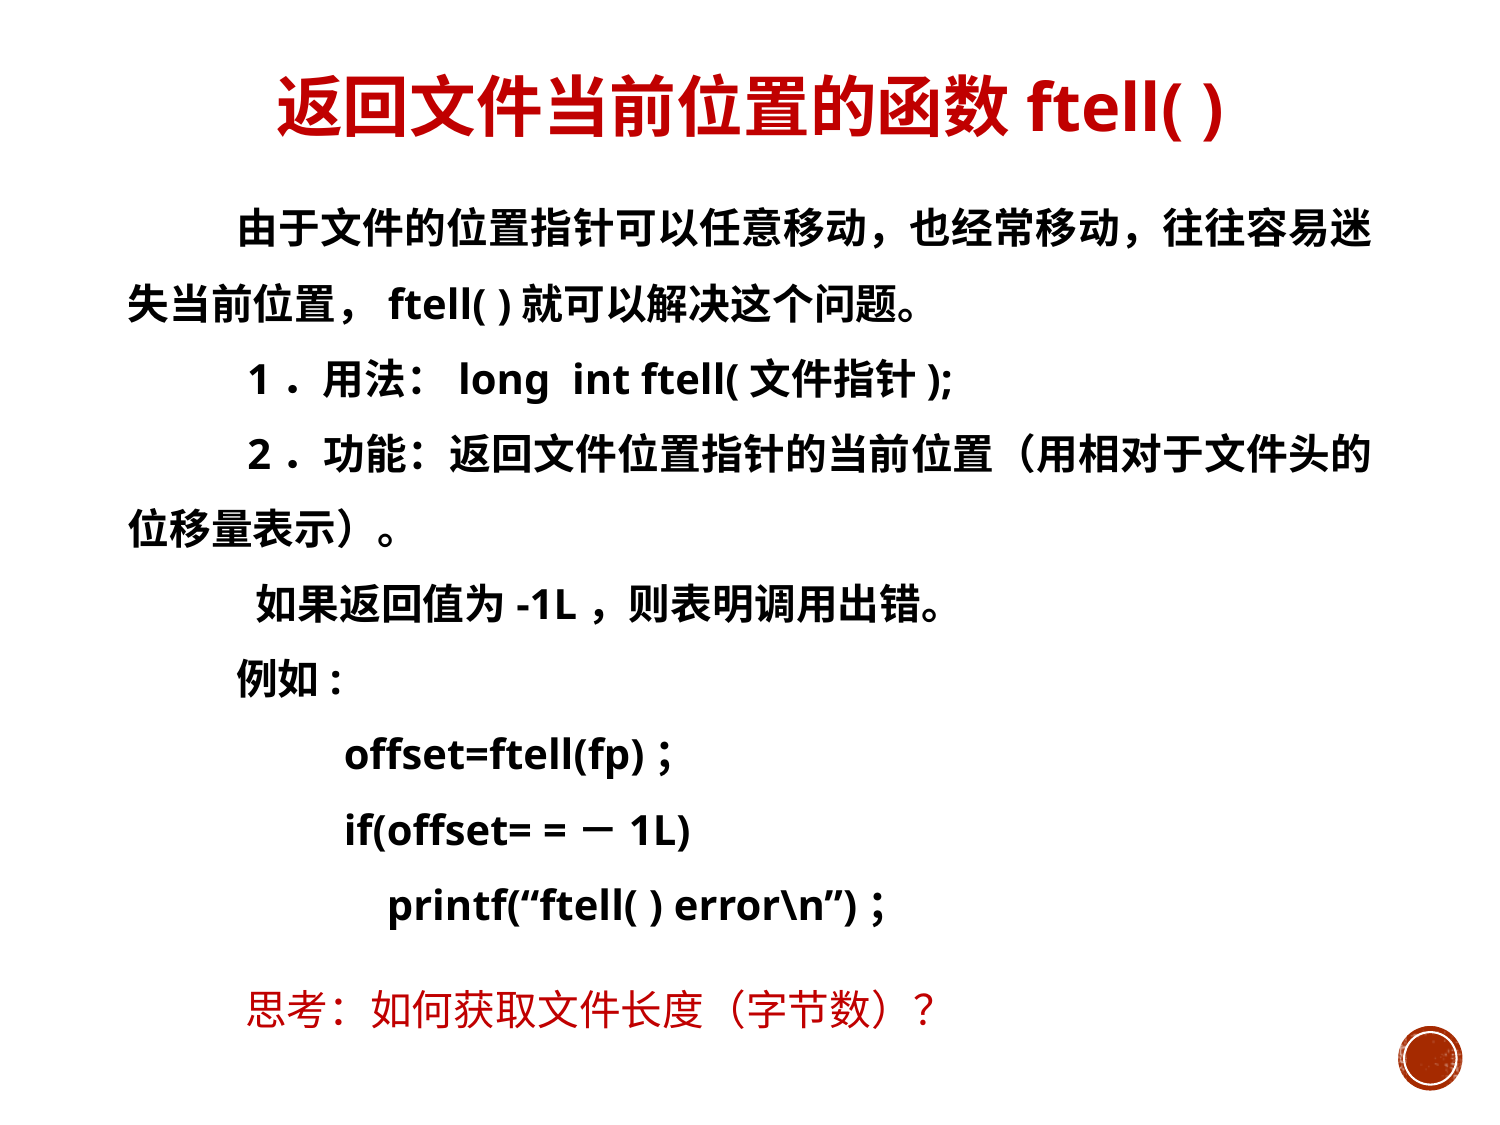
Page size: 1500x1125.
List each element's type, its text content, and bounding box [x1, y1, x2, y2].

list 由于文件的位置指针可以任意移动，也经常移动，往往容易迷失当前位置，ftell( )就可以解决这个问题。 1．用法：long int ftell(文件指针); 2．功能：返回文件位置指针的当前位置（用相对于文件头的位移量表示）。 如果返回值为-1L，则表明调用出错。 例如: offset=ftell(fp)； if(offset= =－1L) printf(“ftell( ) error\n”)； [112, 169, 1388, 953]
text_box 返回文件当前位置的函数ftell( ) [261, 66, 1239, 153]
text_box 思考：如何获取文件长度（字节数）？ [230, 975, 1093, 1041]
slide_number [1391, 1028, 1471, 1089]
